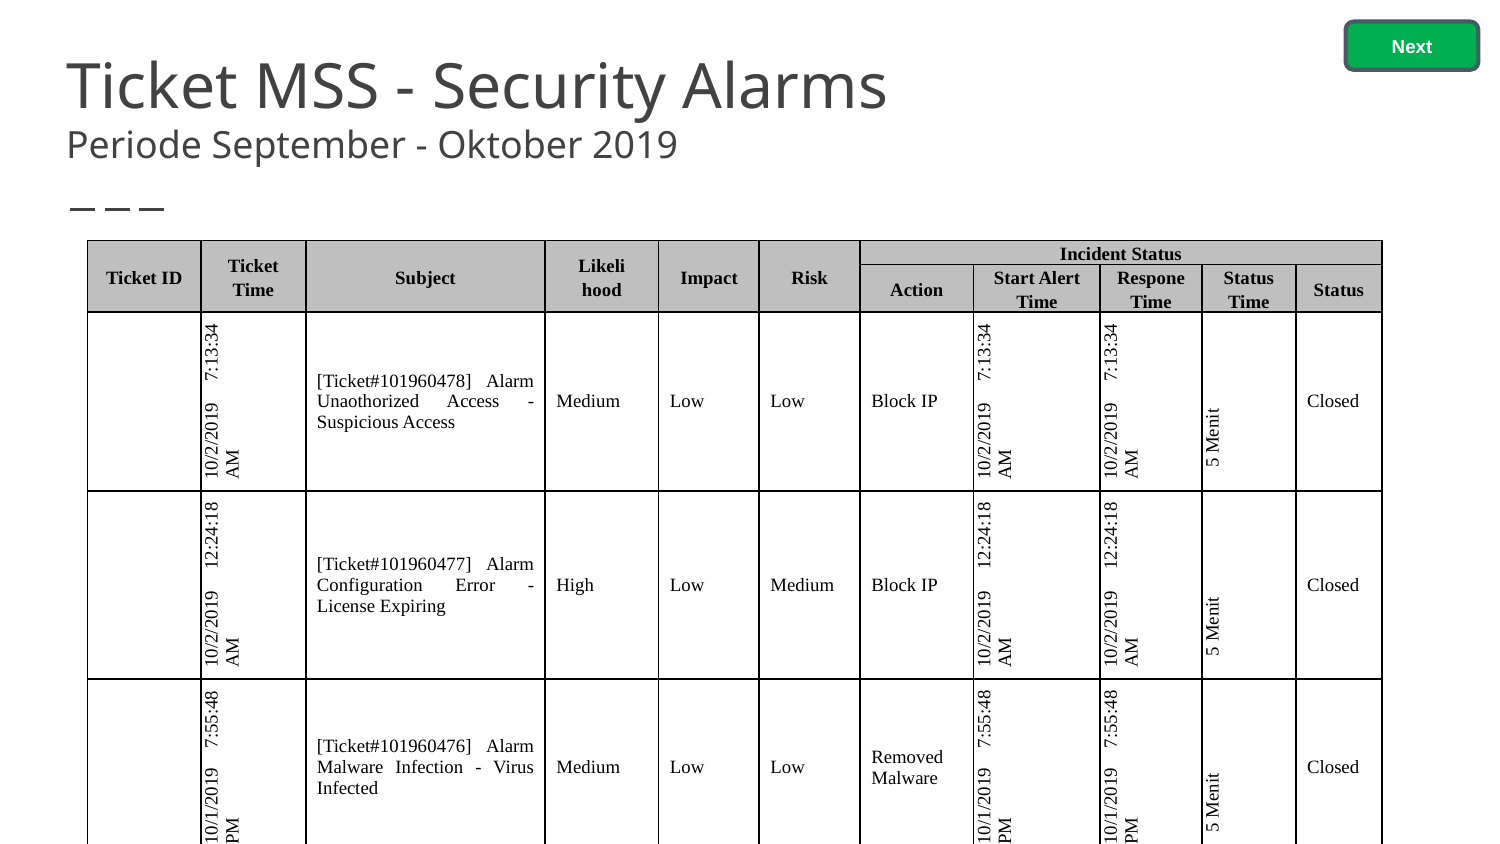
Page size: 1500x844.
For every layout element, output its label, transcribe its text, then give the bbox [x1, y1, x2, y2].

table_cell Block IP [861, 313, 973, 490]
table_cell Low [659, 492, 758, 678]
table_cell 10/2/2019 12:24:18 AM [202, 492, 305, 678]
table_cell Block IP [861, 492, 973, 678]
title Ticket MSS - Security Alarms Periode September - Oktober 2019 [51, 61, 1449, 182]
table_cell [88, 680, 200, 844]
table_cell Status Time [1203, 265, 1295, 311]
text_box Next [1343, 19, 1481, 72]
table_cell Closed [1297, 492, 1381, 678]
table_cell 10/2/2019 7:13:34 AM [1101, 313, 1201, 490]
table_cell 10/1/2019 7:55:48 PM [1101, 680, 1201, 844]
table_cell Respone Time [1101, 265, 1201, 311]
table_cell [88, 492, 200, 678]
table_cell Medium [760, 492, 859, 678]
table_cell [88, 313, 200, 490]
table_header Risk [760, 241, 859, 311]
table_cell High [546, 492, 658, 678]
table_cell Low [659, 680, 758, 844]
table_cell Low [760, 680, 859, 844]
table_cell Medium [546, 313, 658, 490]
table_cell 10/2/2019 12:24:18 AM [1101, 492, 1201, 678]
table_cell 5 Menit [1203, 313, 1295, 490]
table_cell Start Alert Time [974, 265, 1099, 311]
table_header Incident Status [861, 241, 1381, 264]
table_cell [Ticket#101960476] Alarm Malware Infection - Virus Infected [307, 680, 544, 844]
table_cell Low [659, 313, 758, 490]
table_header Ticket Time [202, 241, 305, 311]
table_cell 10/1/2019 7:55:48 PM [202, 680, 305, 844]
table_header Likeli hood [546, 241, 658, 311]
table_cell Action [861, 265, 973, 311]
table_cell 5 Menit [1203, 680, 1295, 844]
table_cell 10/2/2019 7:13:34 AM [974, 313, 1099, 490]
table_cell Closed [1297, 313, 1381, 490]
table_cell [Ticket#101960477] Alarm Configuration Error - License Expiring [307, 492, 544, 678]
table_header Ticket ID [88, 241, 200, 311]
table_cell Closed [1297, 680, 1381, 844]
table_header Subject [307, 241, 544, 311]
table_cell Low [760, 313, 859, 490]
table_cell 10/1/2019 7:55:48 PM [974, 680, 1099, 844]
table_cell [Ticket#101960478] Alarm Unaothorized Access - Suspicious Access [307, 313, 544, 490]
table_cell Status [1297, 265, 1381, 311]
table_cell 5 Menit [1203, 492, 1295, 678]
table_cell Medium [546, 680, 658, 844]
table_cell Removed Malware [861, 680, 973, 844]
table_header Impact [659, 241, 758, 311]
table_cell 10/2/2019 12:24:18 AM [974, 492, 1099, 678]
table_cell 10/2/2019 7:13:34 AM [202, 313, 305, 490]
